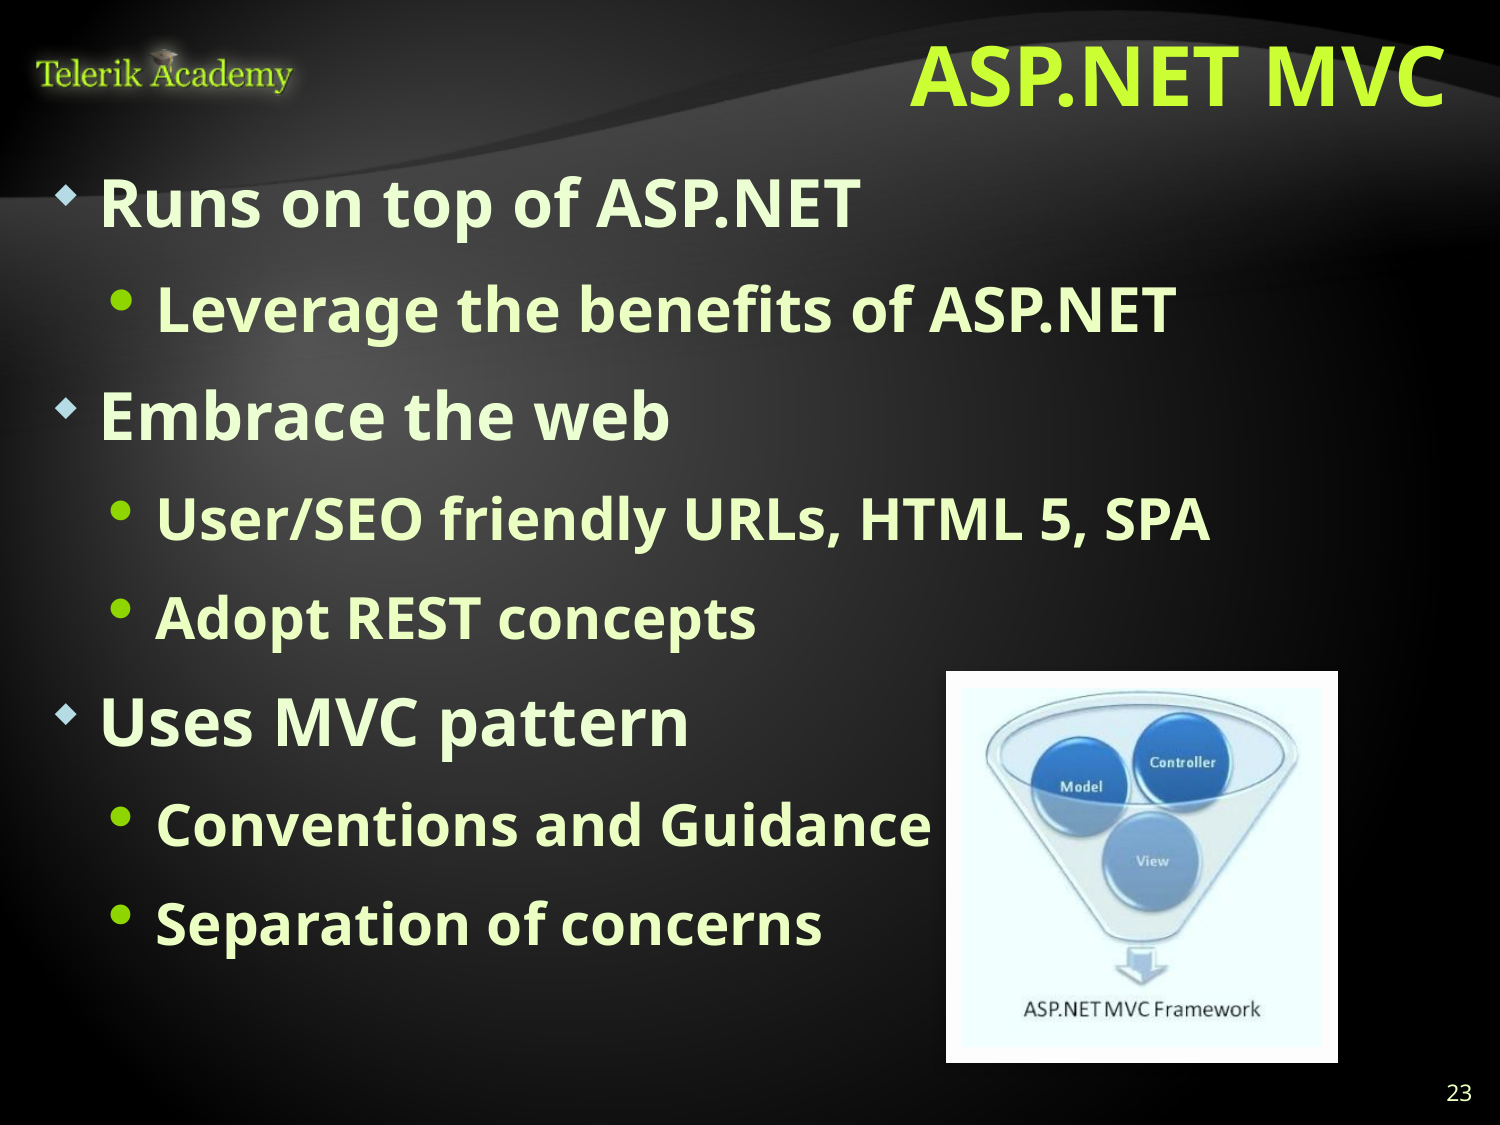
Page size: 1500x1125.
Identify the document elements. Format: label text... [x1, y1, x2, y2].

picture [0, 0, 1500, 1125]
slide_number 23 [1412, 1074, 1488, 1113]
title ASP.NET MVC [300, 12, 1463, 149]
list Runs on top of ASP.NET Leverage the benefits of ASP.NET Embrace the web User/SEO friendly URLs, HTML 5, SPA Adopt REST concepts Uses MVC pattern Conventions and Guidance Separation of concerns [37, 149, 1463, 1100]
